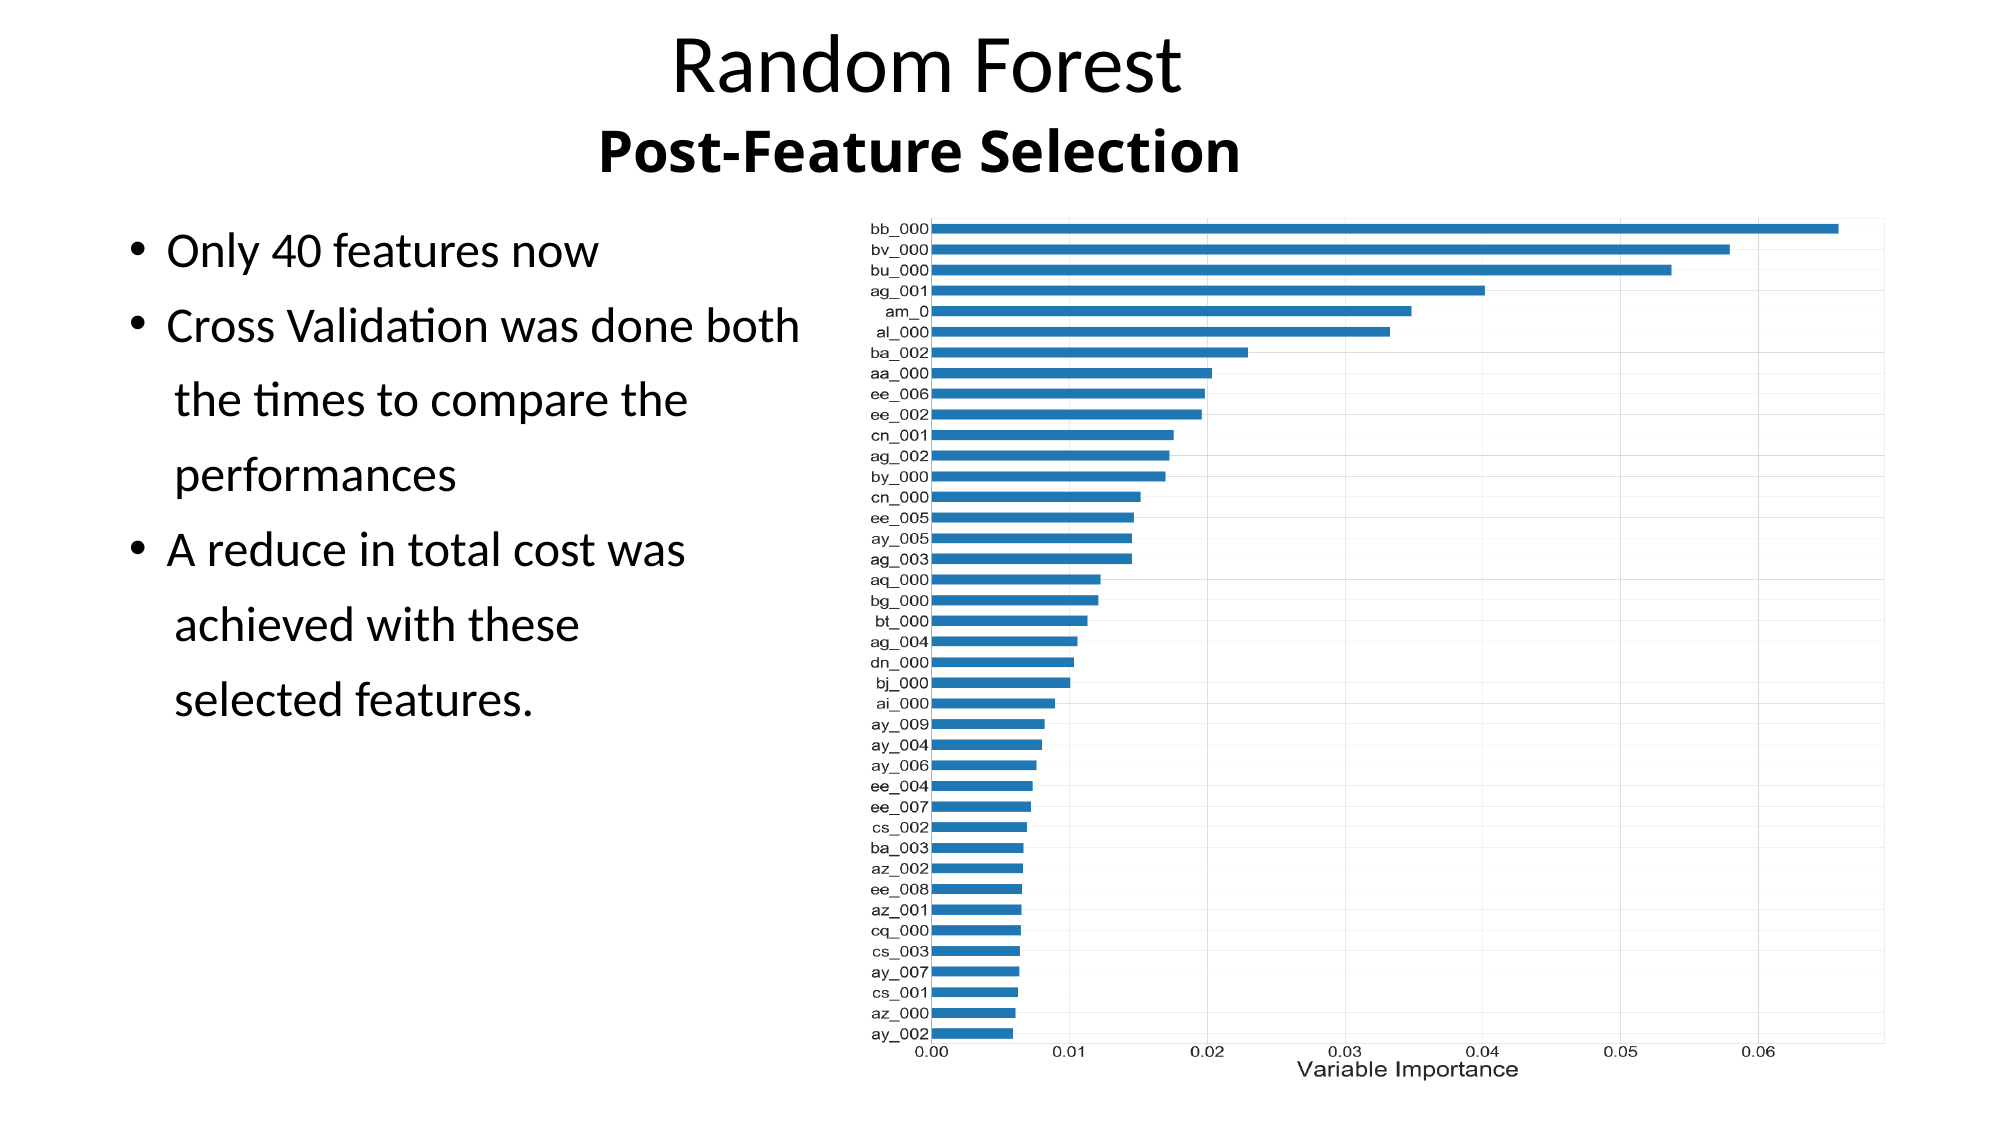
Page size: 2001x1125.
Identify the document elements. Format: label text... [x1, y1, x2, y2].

picture [867, 216, 1886, 1082]
list Only 40 features now Cross Validation was done both the times to compare the performances A reduce in total cost was achieved with these selected features. [114, 216, 867, 1082]
text_box Random Forest [333, 1, 1523, 117]
title Post-Feature Selection [114, 115, 1742, 193]
